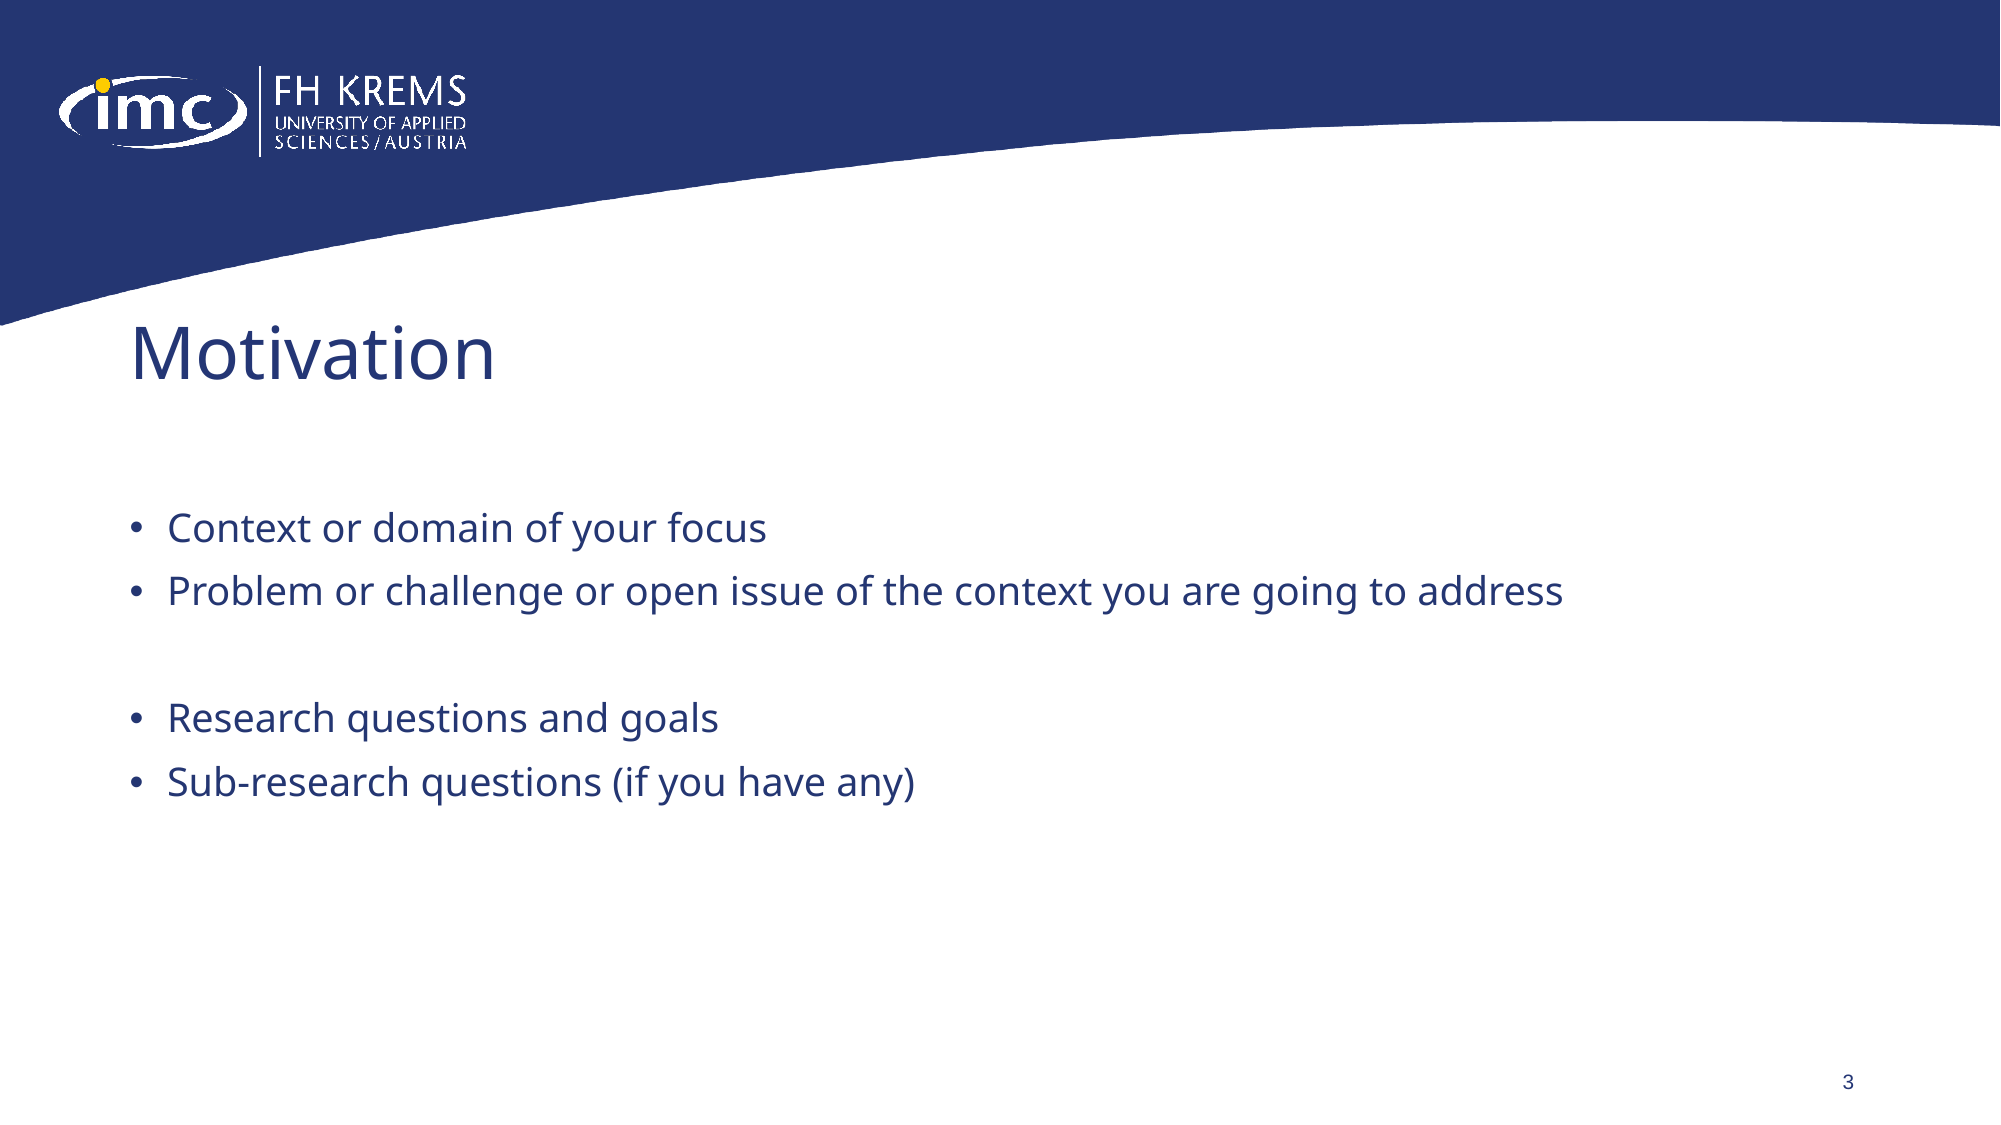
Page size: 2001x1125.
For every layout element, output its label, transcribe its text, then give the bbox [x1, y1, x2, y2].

title Motivation [114, 309, 1891, 419]
list Context or domain of your focus Problem or challenge or open issue of the context you are going to address Research questions and goals Sub-research questions (if you have any) [114, 500, 1891, 1046]
picture [0, 0, 2000, 366]
